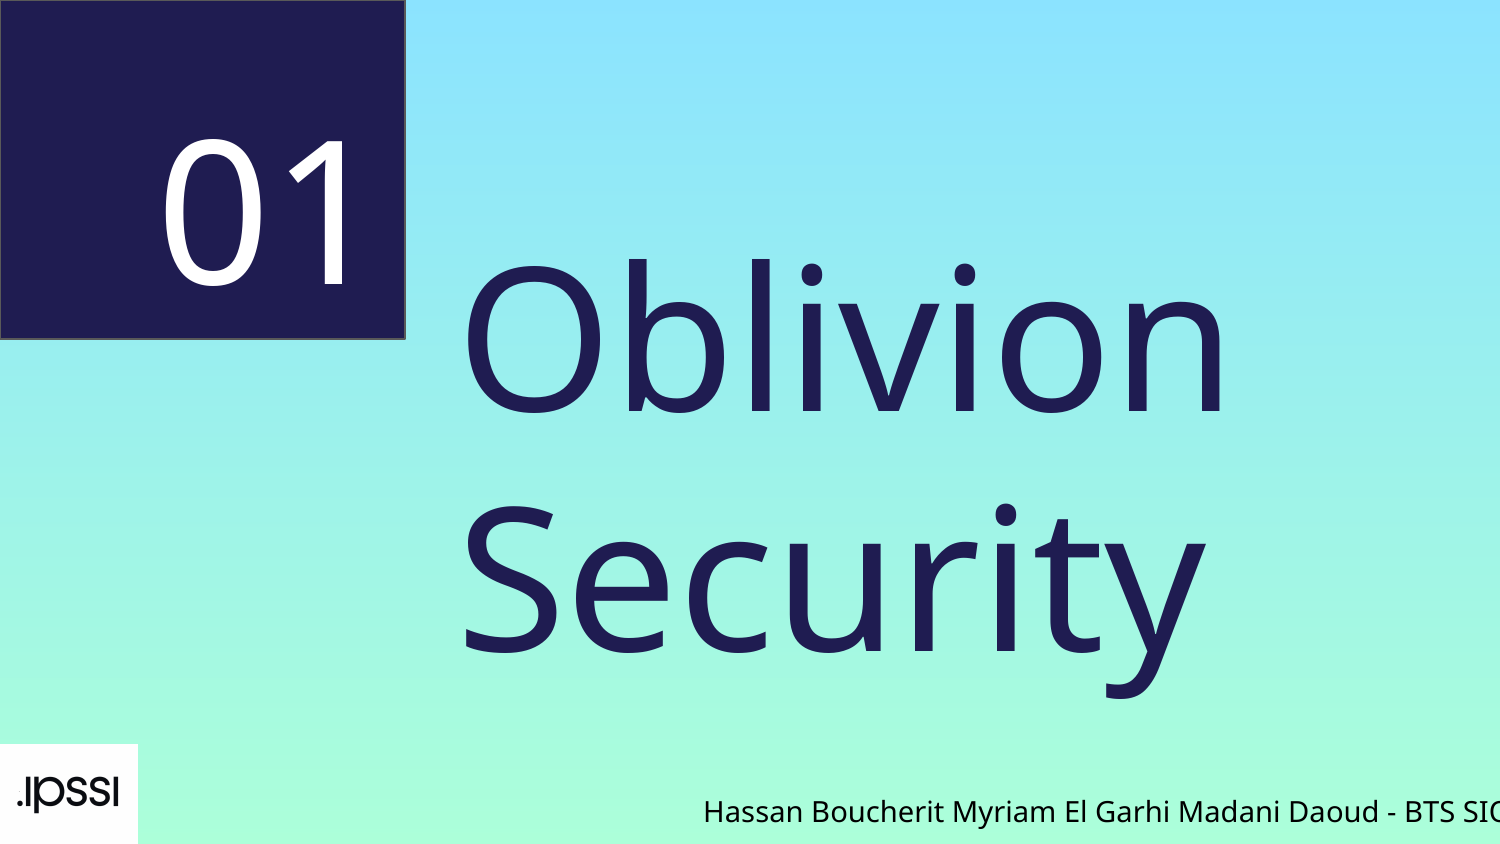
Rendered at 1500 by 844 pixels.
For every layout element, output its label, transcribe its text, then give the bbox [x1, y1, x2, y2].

text_box [0, 0, 406, 340]
title Oblivion Security [441, 151, 1423, 751]
text_box Hassan Boucherit Myriam El Garhi Madani Daoud - BTS SIO [688, 778, 1500, 843]
title 01 [141, 55, 442, 340]
picture [0, 743, 139, 844]
